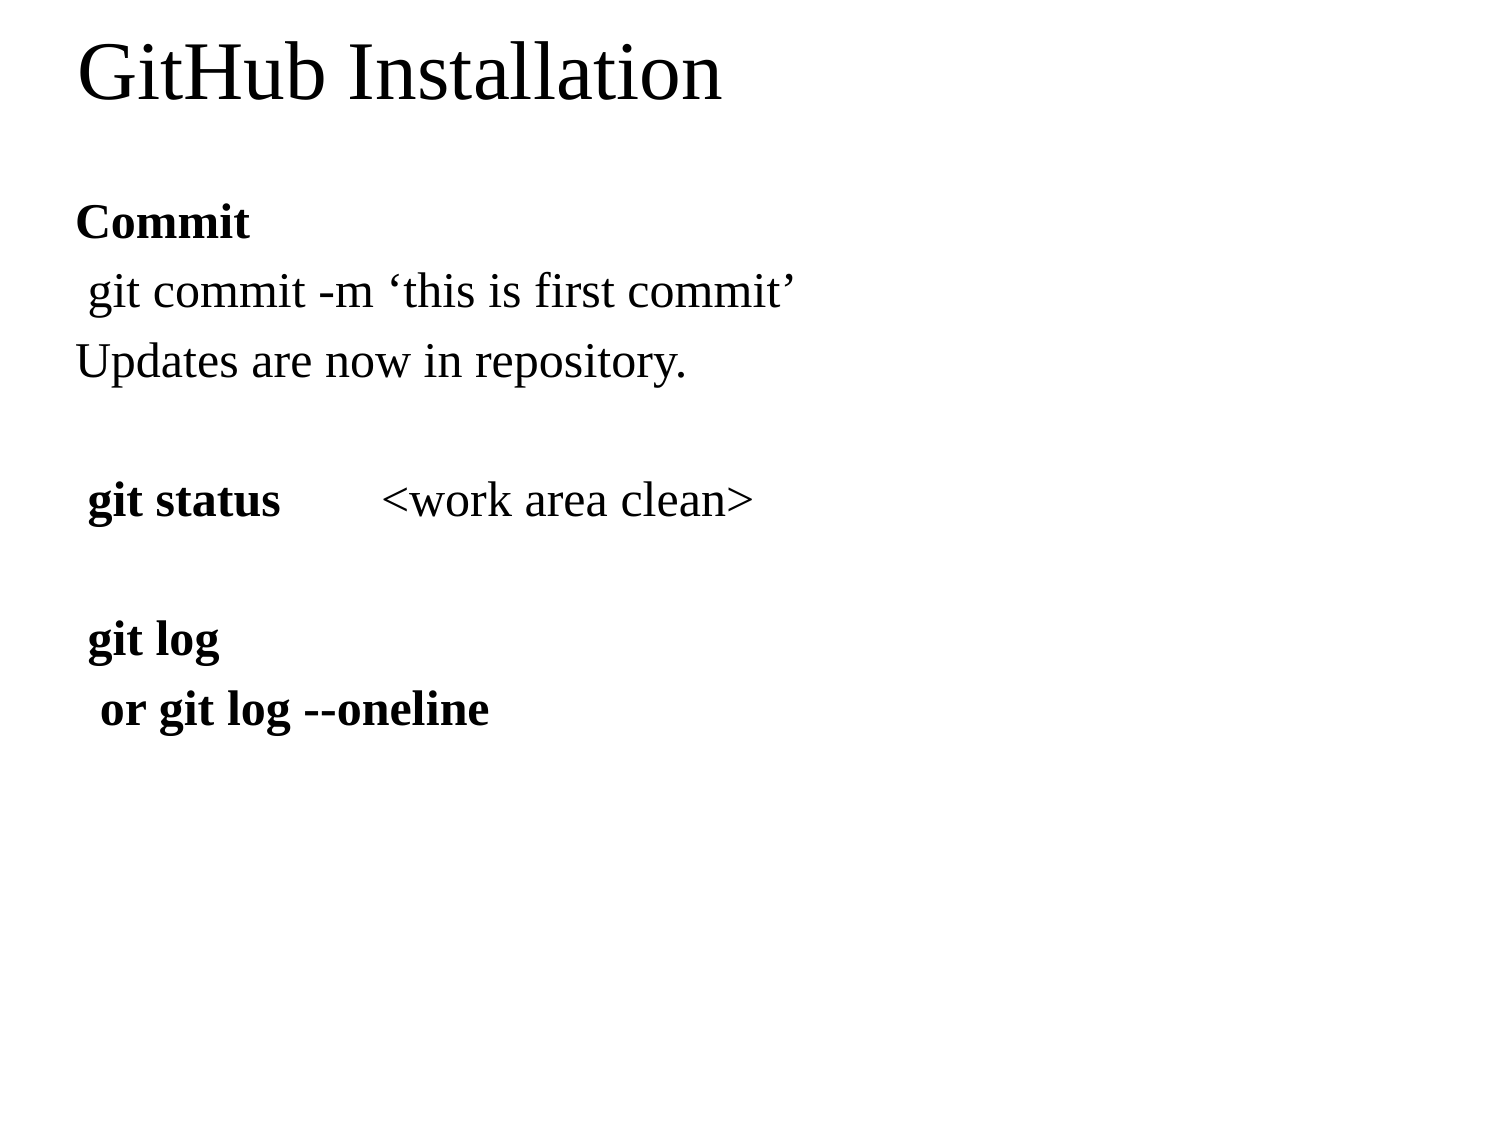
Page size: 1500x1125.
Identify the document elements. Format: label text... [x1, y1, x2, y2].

subtitle Commit git commit -m ‘this is first commit’ Updates are now in repository. git status <work area clean> git log or git log --oneline [60, 187, 1450, 1075]
title GitHub Installation [62, 24, 1188, 125]
